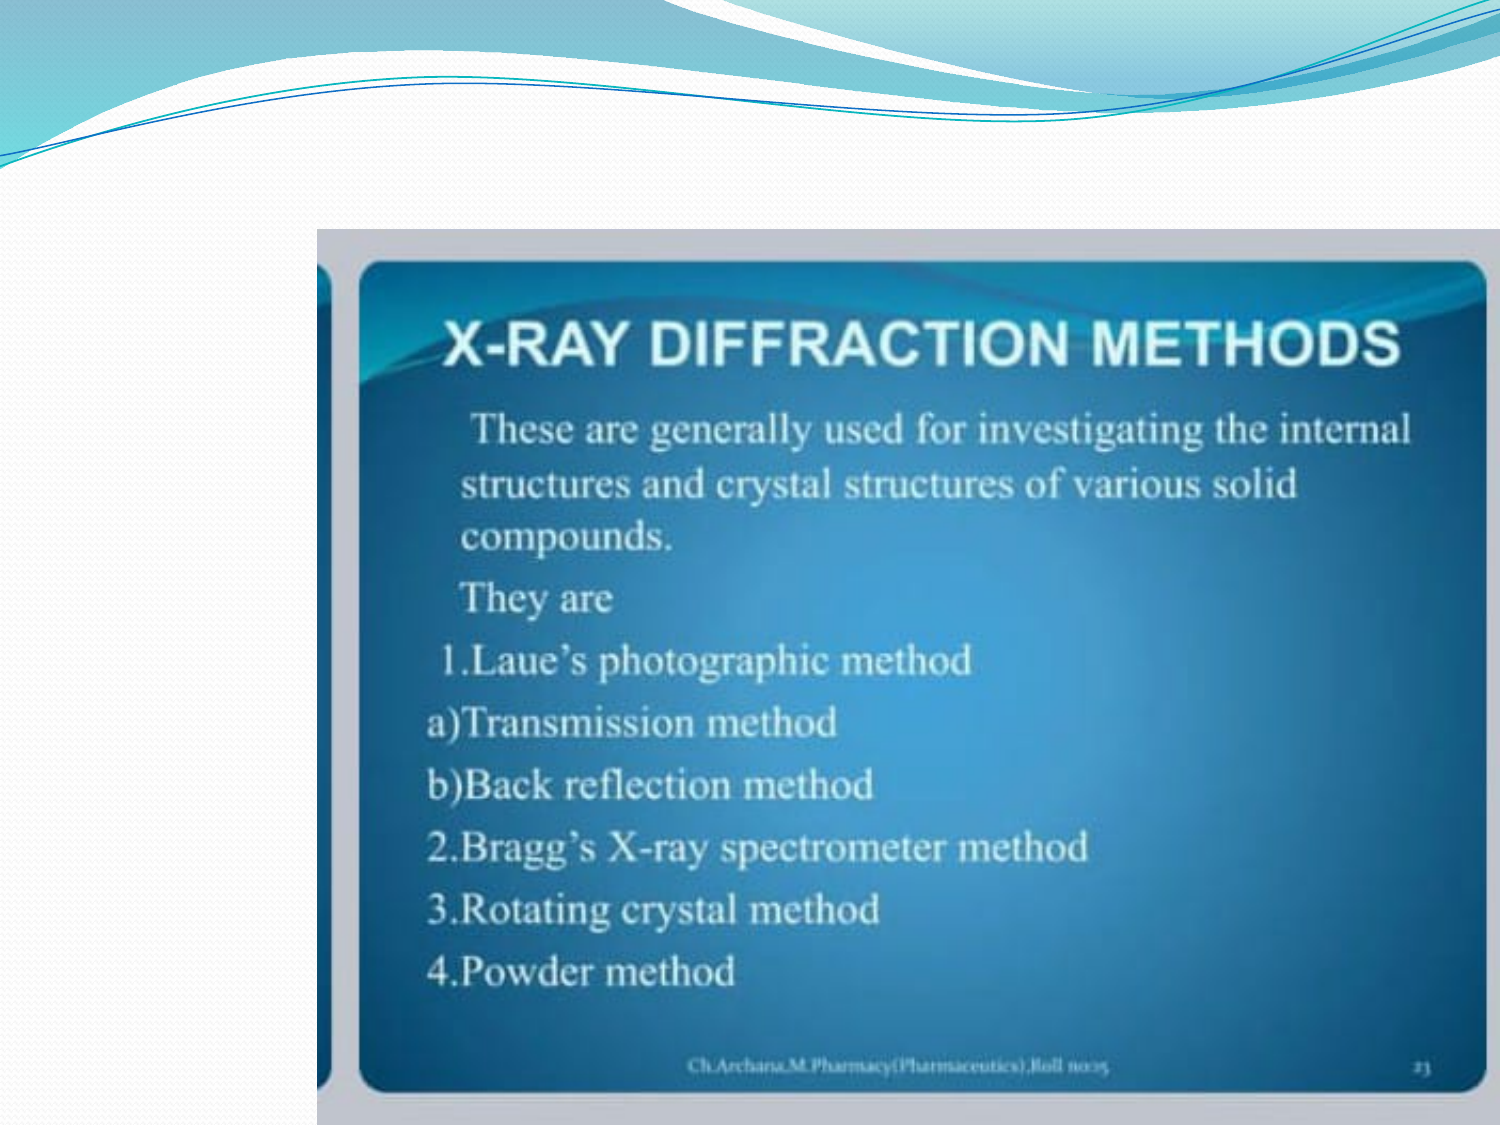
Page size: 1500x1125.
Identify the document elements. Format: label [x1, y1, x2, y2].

picture [316, 229, 1500, 1125]
